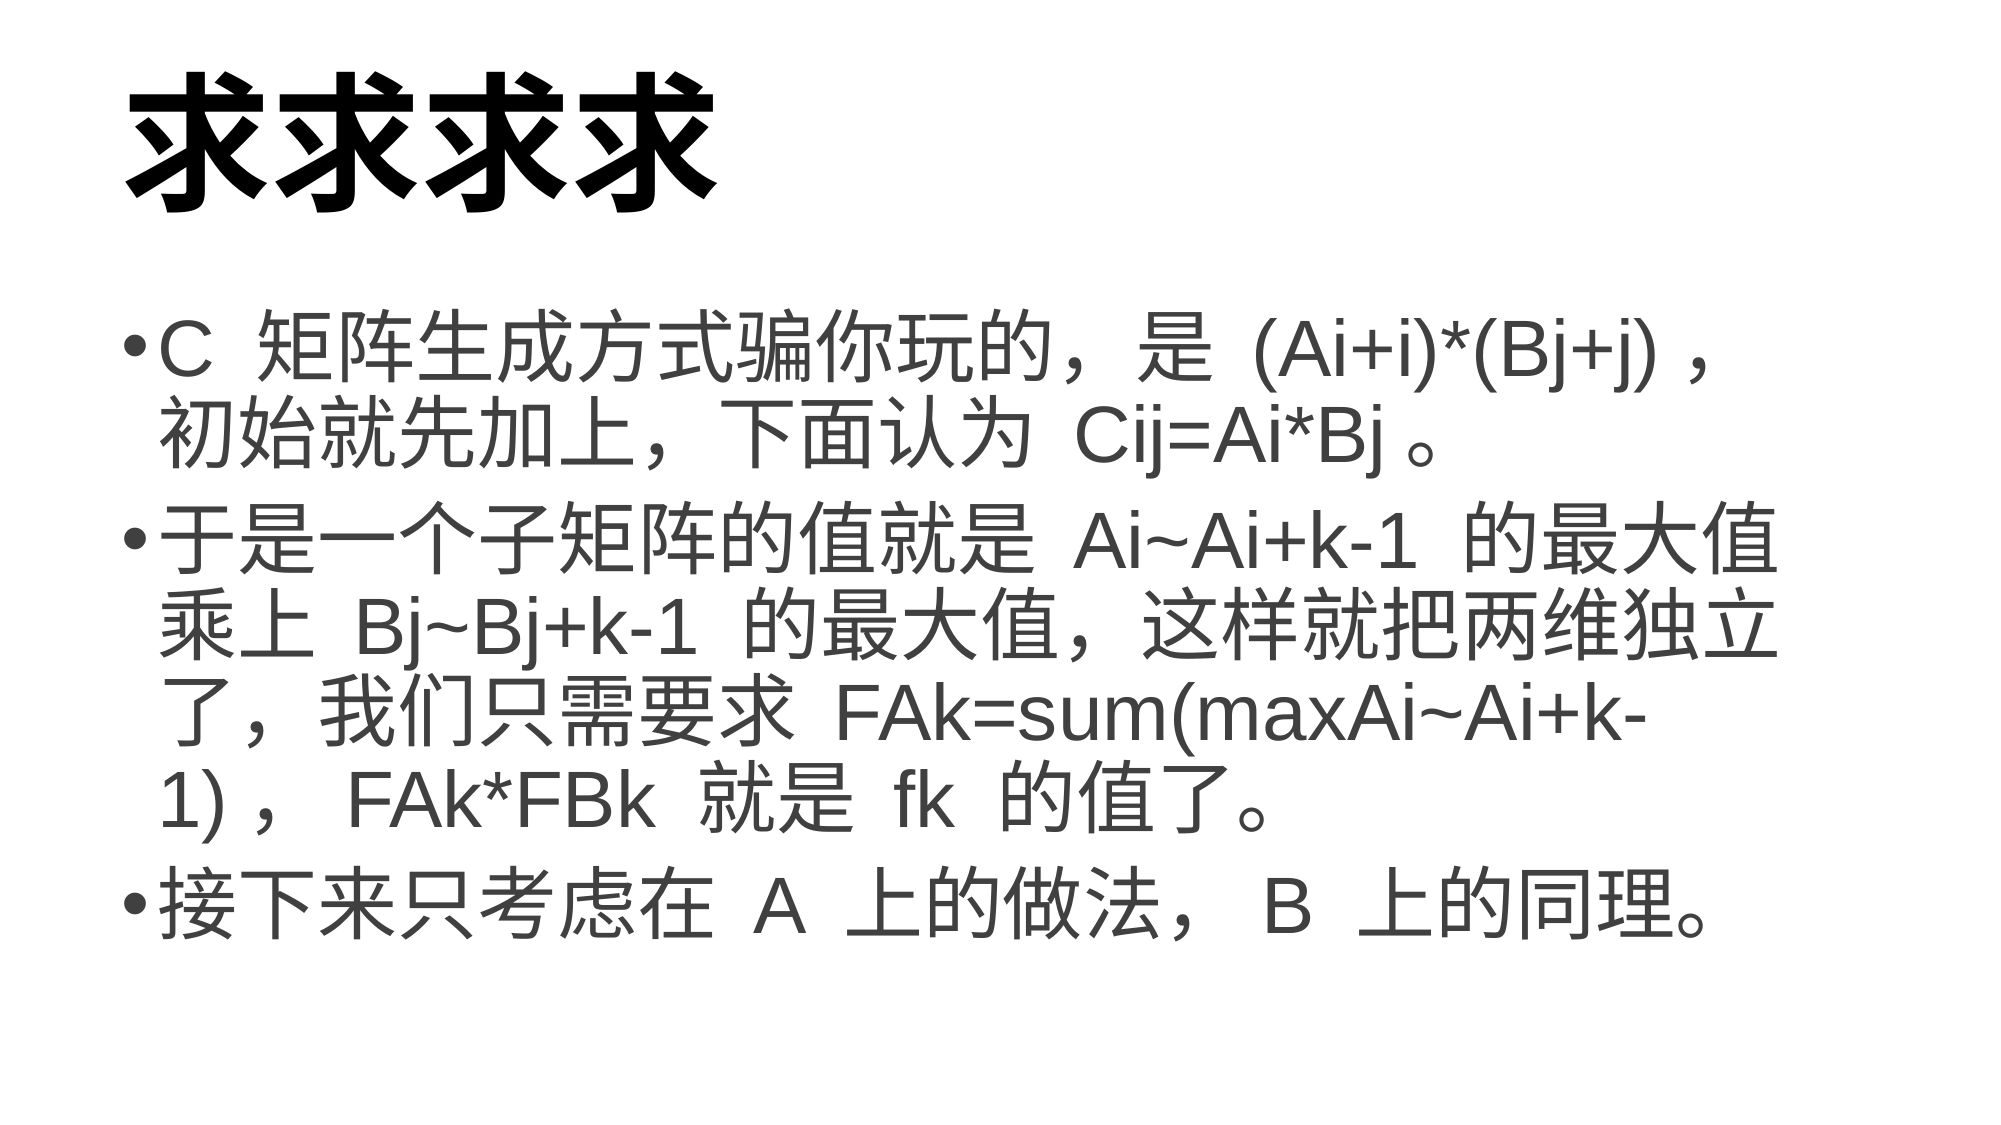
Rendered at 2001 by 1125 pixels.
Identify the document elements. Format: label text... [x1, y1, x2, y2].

list C 矩阵生成方式骗你玩的，是 (Ai+i)*(Bj+j)，初始就先加上，下面认为 Cij=Ai*Bj。 于是一个子矩阵的值就是 Ai~Ai+k-1 的最大值乘上 Bj~Bj+k-1 的最大值，这样就把两维独立了，我们只需要求 FAk=sum(maxAi~Ai+k-1)，FAk*FBk 就是 fk 的值了。 接下来只考虑在 A 上的做法，B 上的同理。 [106, 299, 1832, 1014]
title 求求求求 [106, 42, 1832, 260]
